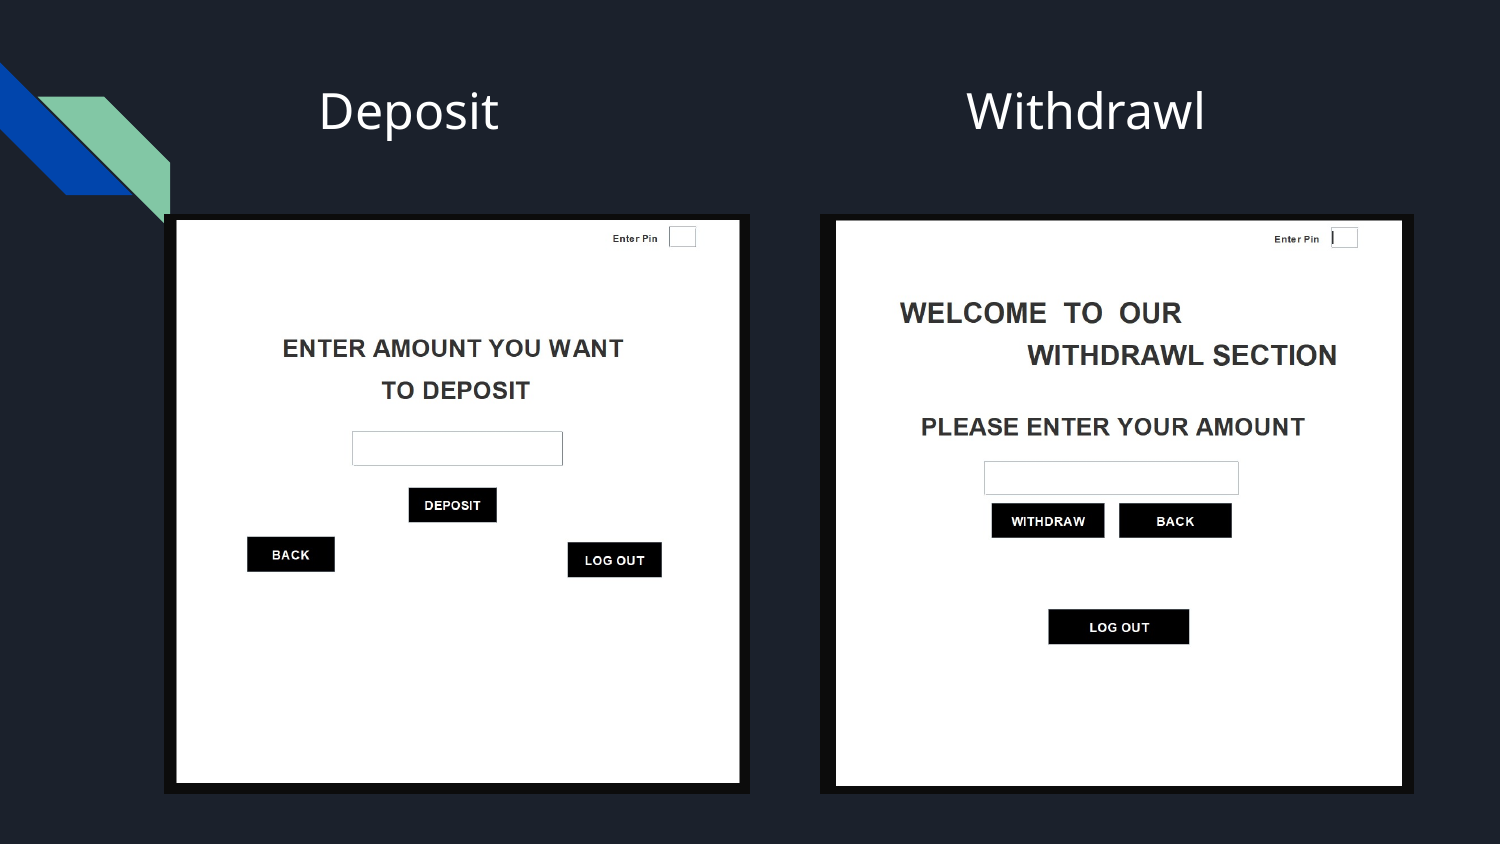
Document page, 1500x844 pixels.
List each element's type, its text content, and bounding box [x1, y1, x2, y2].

title Deposit Withdrawl [212, 64, 1368, 215]
picture [164, 214, 751, 794]
picture [820, 214, 1414, 794]
